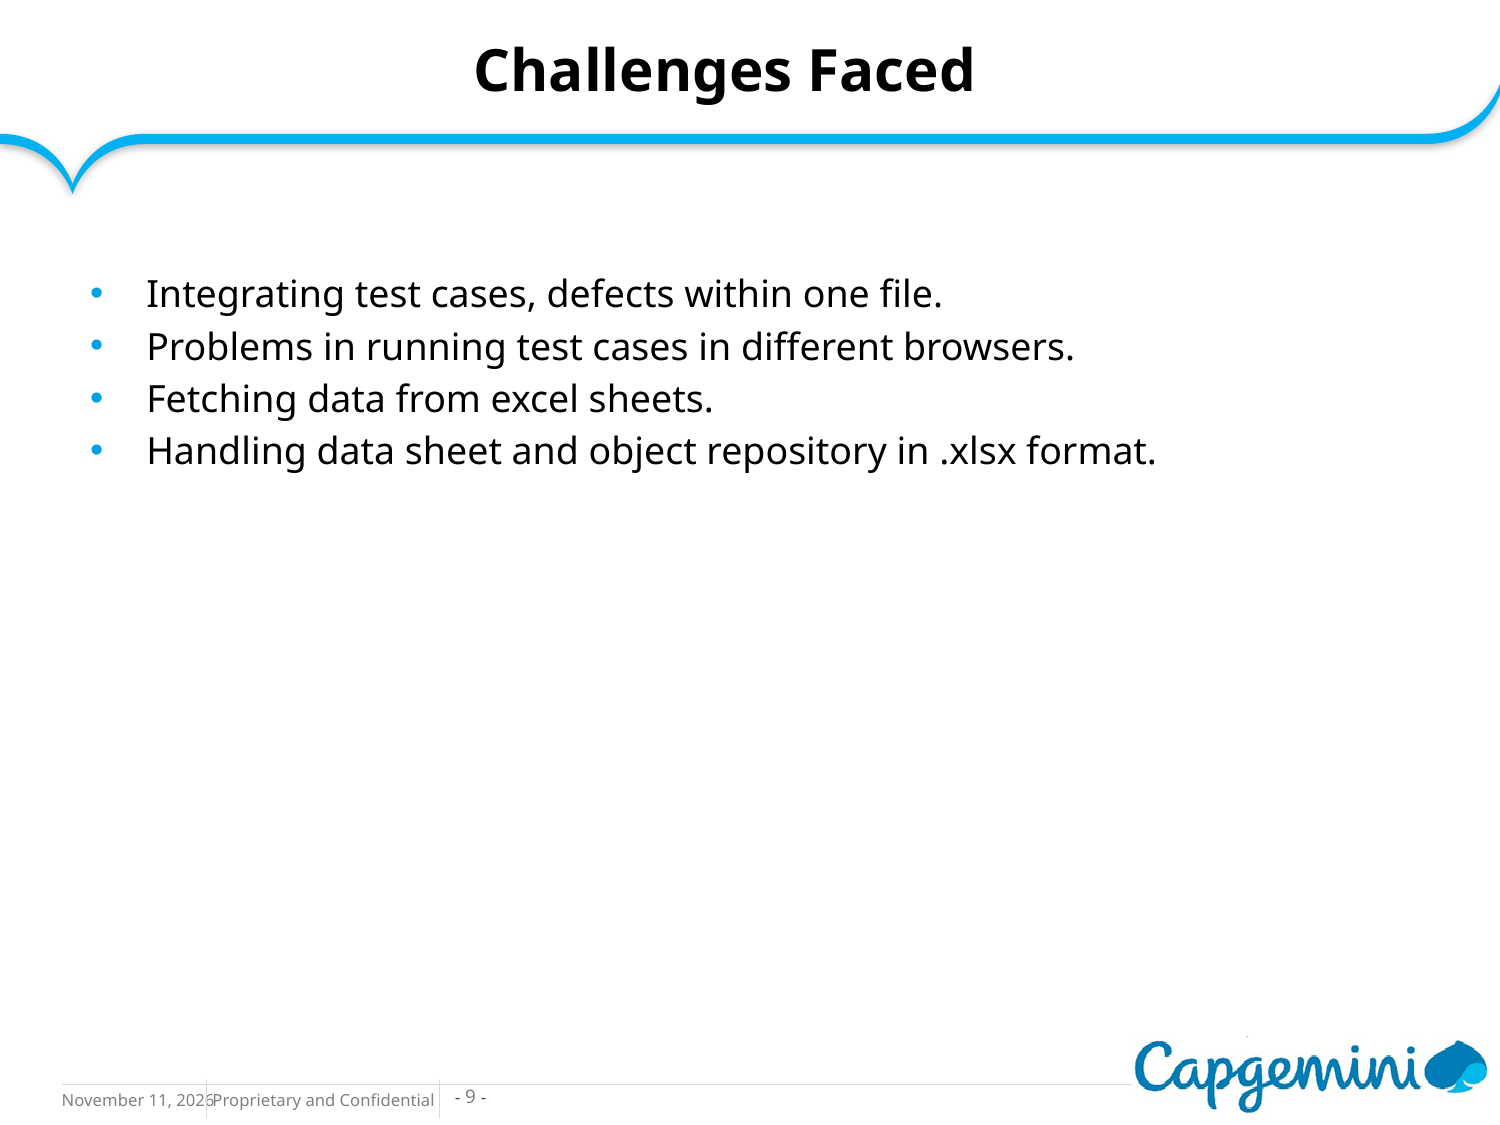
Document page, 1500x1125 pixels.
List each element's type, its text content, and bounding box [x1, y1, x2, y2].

title Challenges Faced [50, 3, 1400, 134]
list Integrating test cases, defects within one file. Problems in running test cases in different browsers. Fetching data from excel sheets. Handling data sheet and object repository in .xlsx format. [75, 262, 1425, 1005]
picture [1132, 1036, 1488, 1115]
